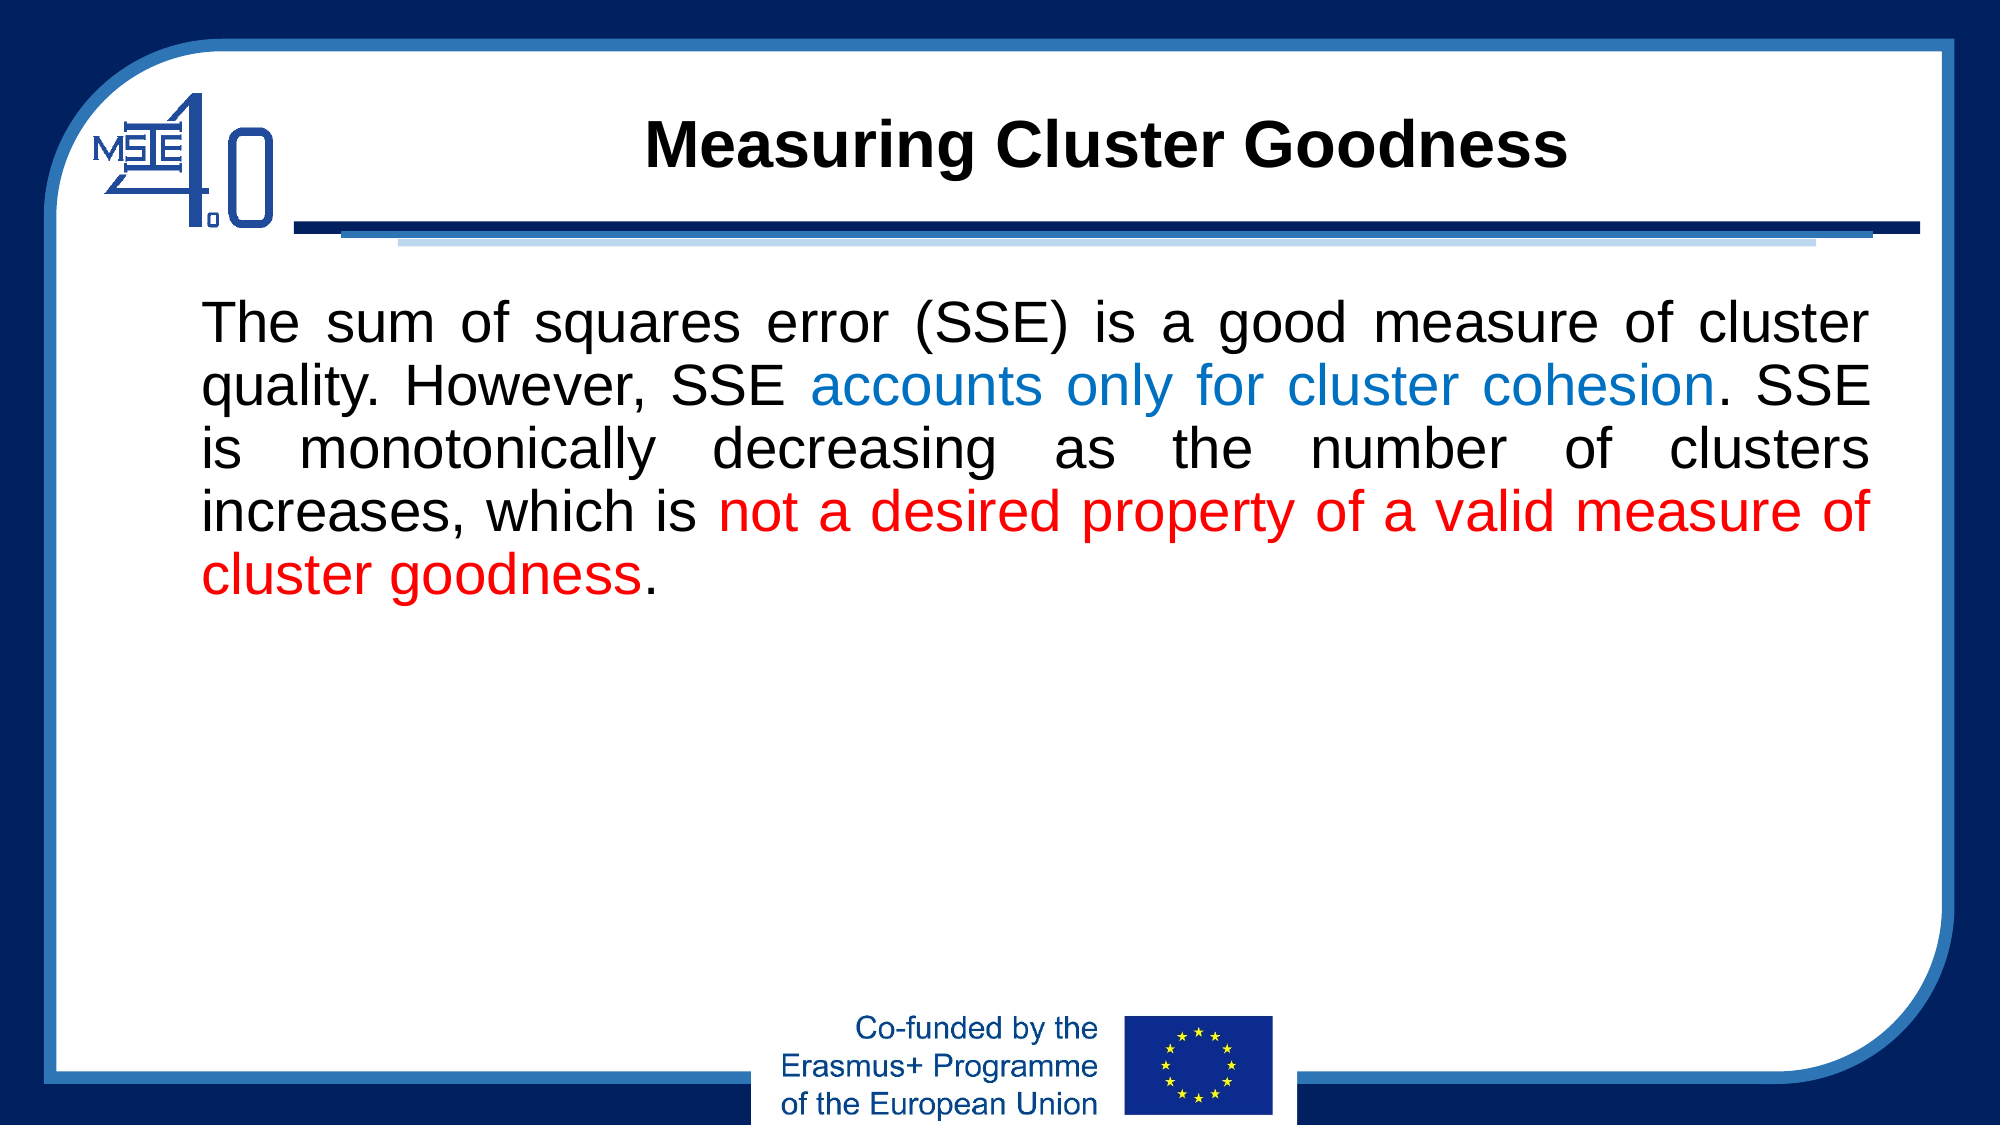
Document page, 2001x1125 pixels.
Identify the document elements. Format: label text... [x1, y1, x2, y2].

title Measuring Cluster Goodness [294, 73, 1921, 220]
picture [751, 1003, 1298, 1125]
list The sum of squares error (SSE) is a good measure of cluster quality. However, SSE accounts only for cluster cohesion. SSE is monotonically decreasing as the number of clusters increases, which is not a desired property of a valid measure of cluster goodness. [186, 285, 1888, 992]
